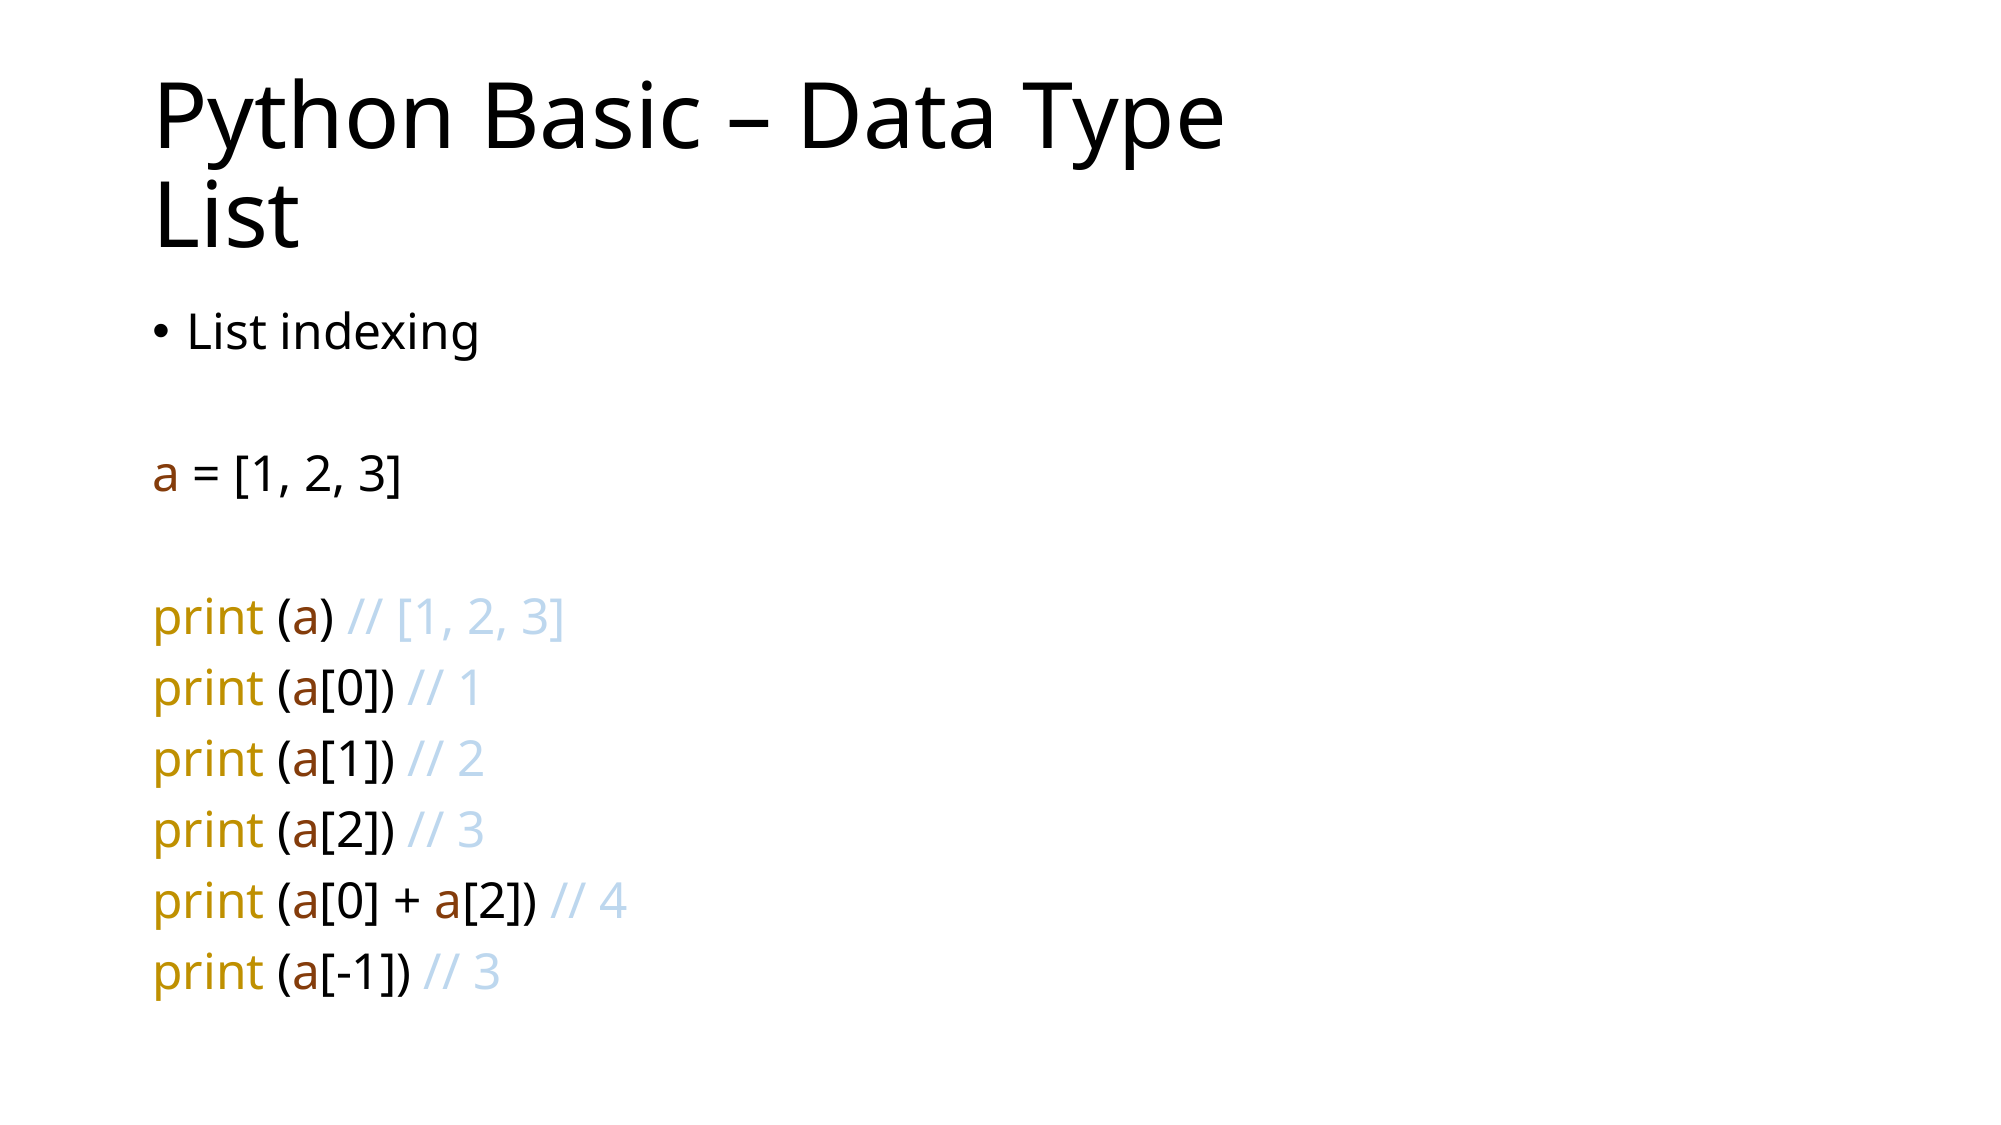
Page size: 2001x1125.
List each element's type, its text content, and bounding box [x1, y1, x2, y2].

list List indexing a = [1, 2, 3] print (a) // [1, 2, 3] print (a[0]) // 1 print (a[1]) // 2 print (a[2]) // 3 print (a[0] + a[2]) // 4 print (a[-1]) // 3 [137, 299, 1863, 1014]
title Python Basic – Data Type List [137, 59, 1863, 278]
